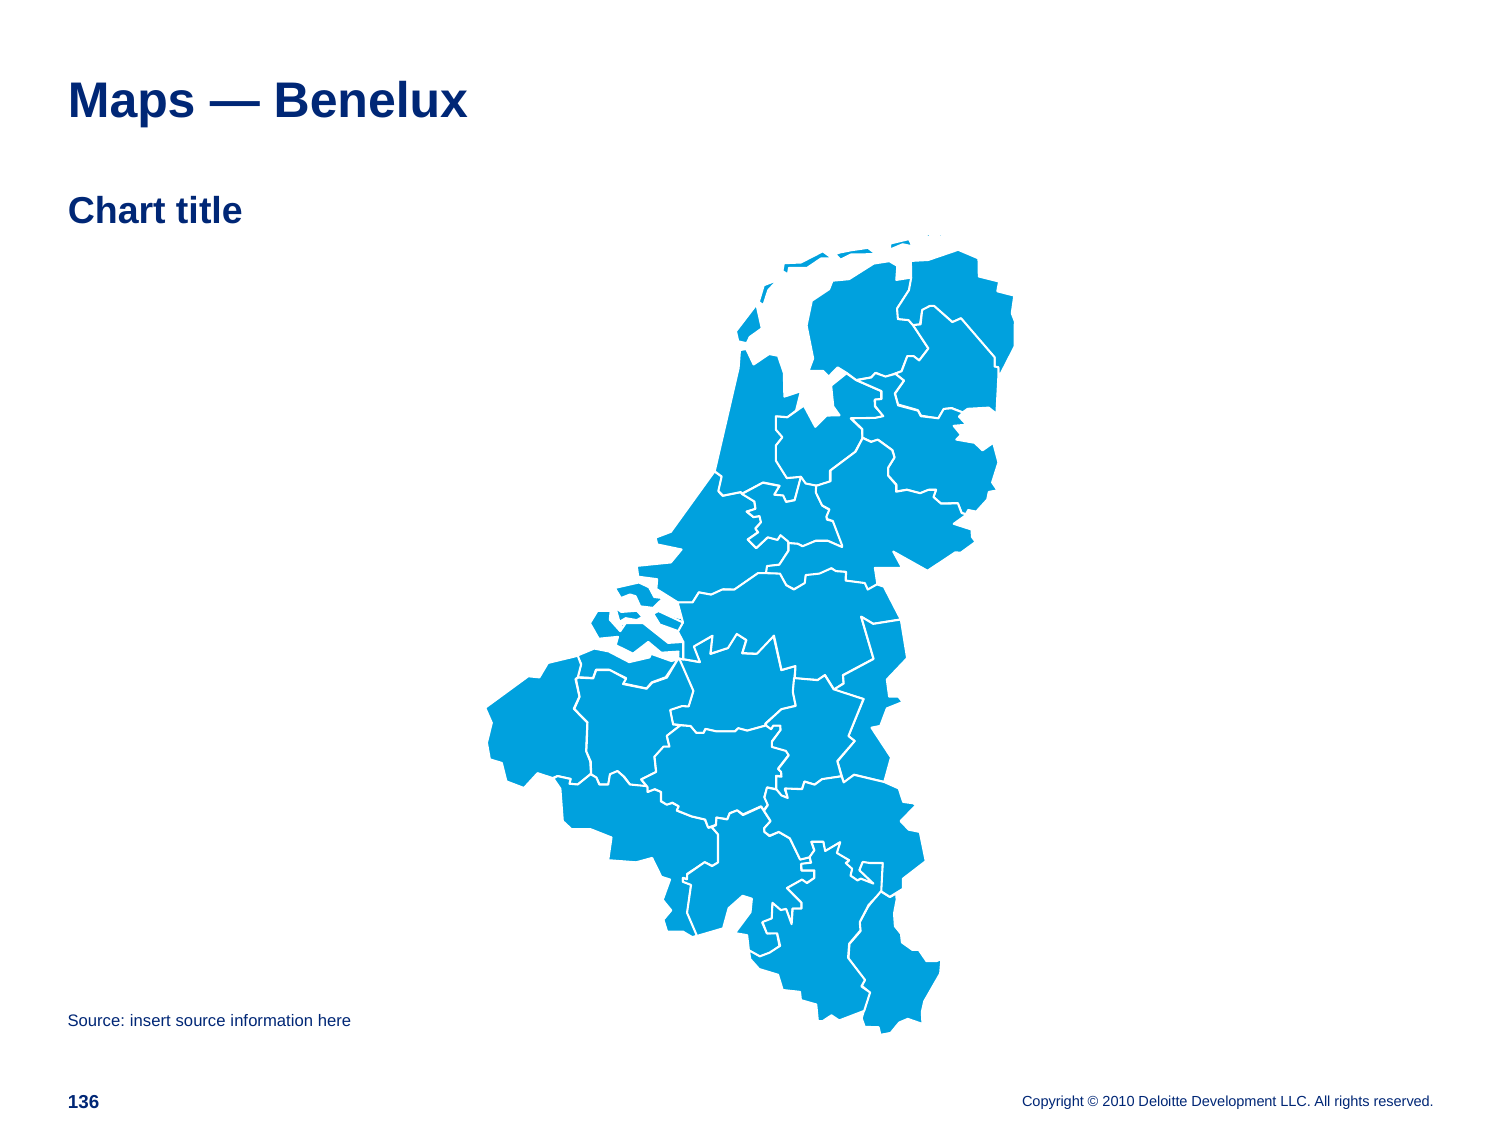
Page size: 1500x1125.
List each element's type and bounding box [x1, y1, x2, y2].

text_box [758, 279, 778, 306]
text_box [889, 239, 913, 250]
text_box [485, 249, 1015, 1035]
text_box [67, 1009, 723, 1031]
text_box [834, 247, 877, 260]
text_box [67, 185, 389, 231]
text_box [735, 304, 762, 344]
title [67, 73, 1435, 128]
text_box [936, 233, 946, 237]
text_box [782, 251, 833, 275]
text_box [921, 231, 933, 238]
text_box [614, 582, 664, 608]
